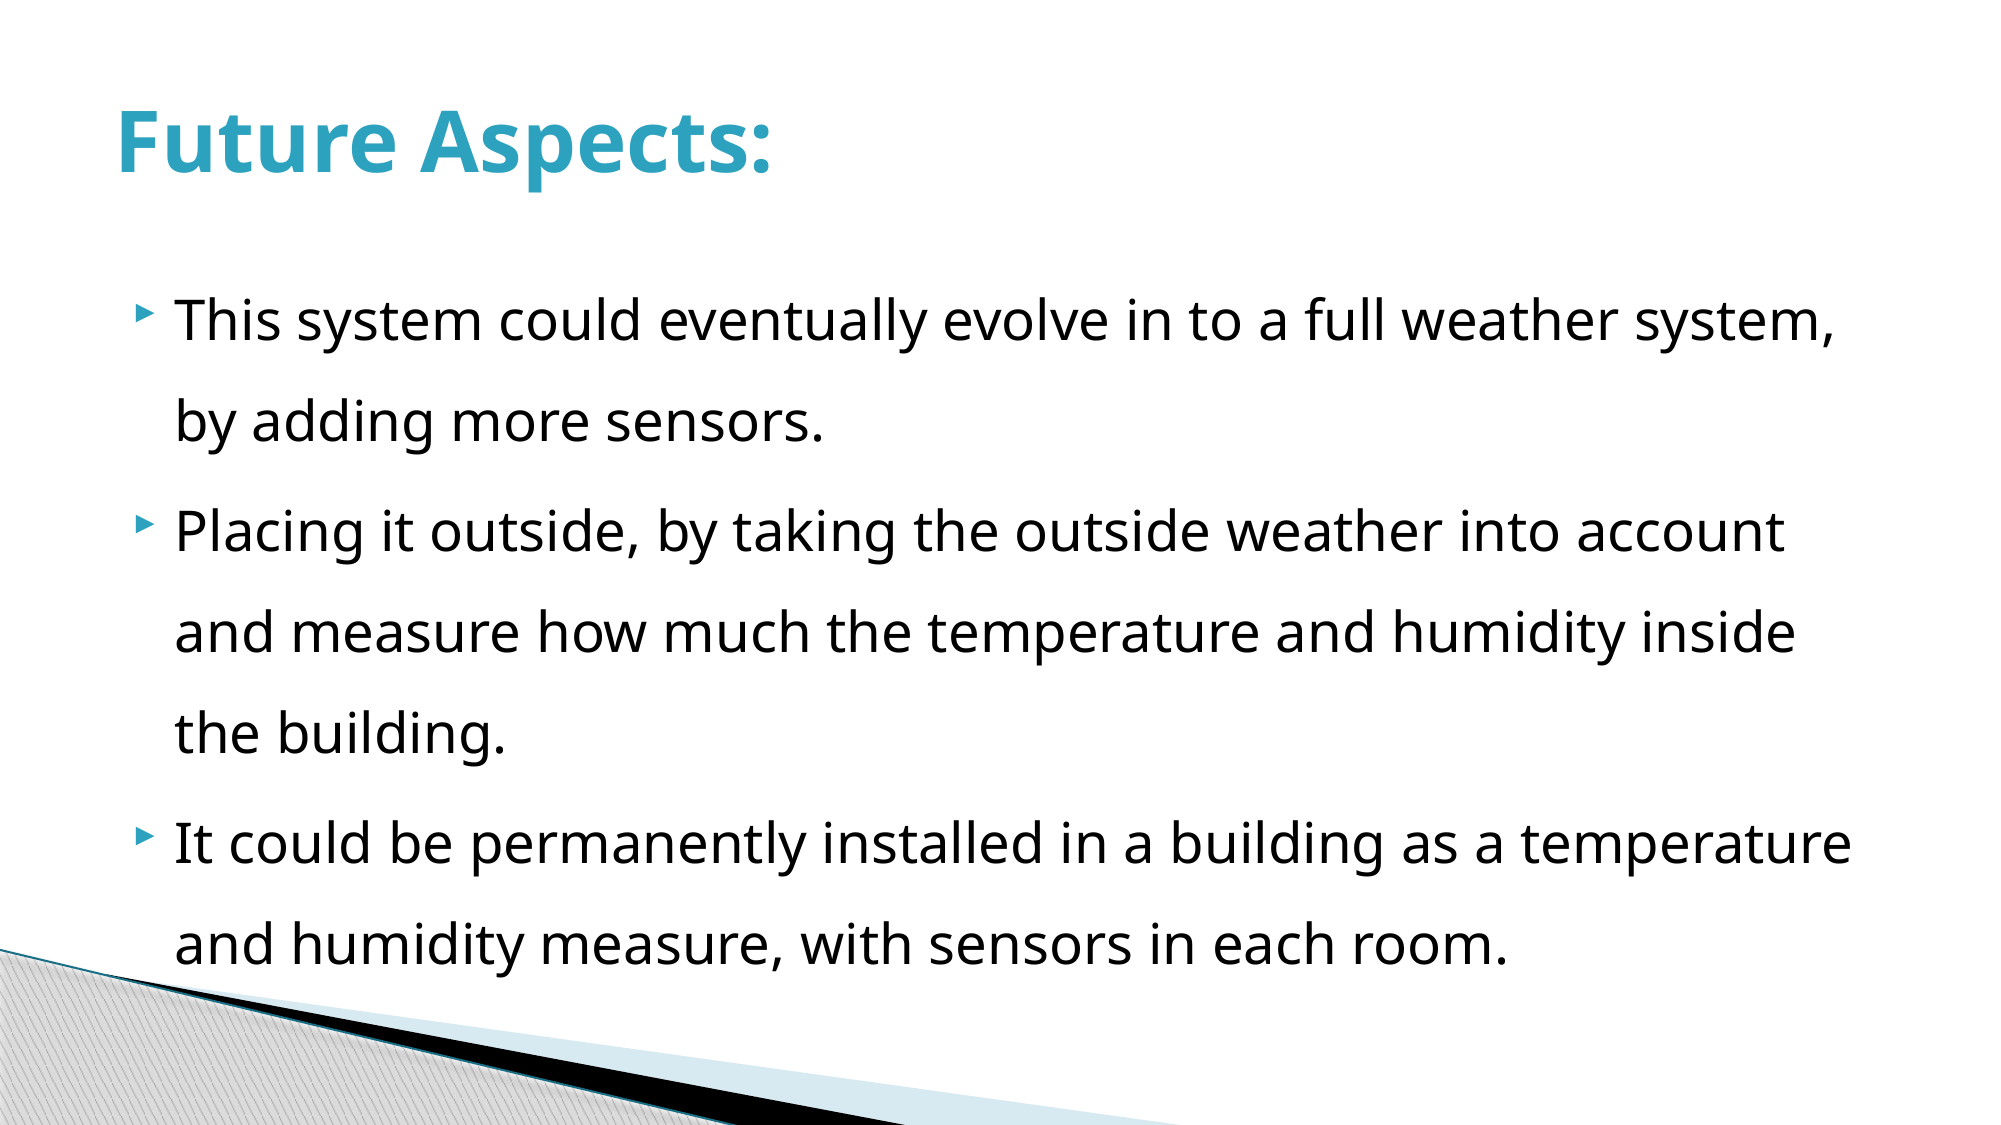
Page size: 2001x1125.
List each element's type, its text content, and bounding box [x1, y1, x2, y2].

list This system could eventually evolve in to a full weather system, by adding more sensors. Placing it outside, by taking the outside weather into account and measure how much the temperature and humidity inside the building. It could be permanently installed in a building as a temperature and humidity measure, with sensors in each room. [99, 243, 1900, 986]
title Future Aspects: [99, 45, 1900, 233]
